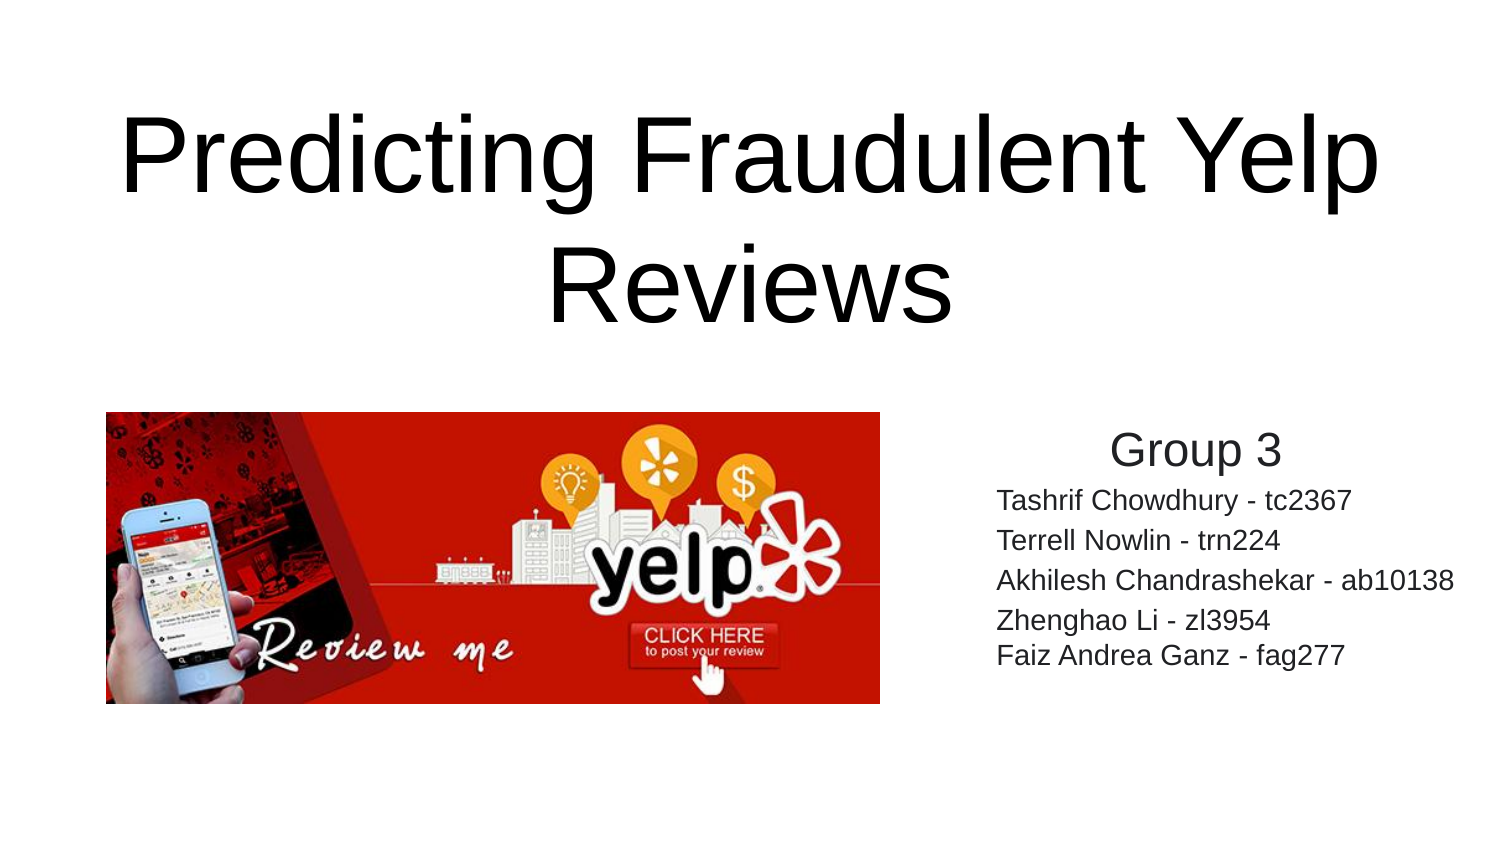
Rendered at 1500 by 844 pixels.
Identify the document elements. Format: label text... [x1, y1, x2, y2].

title Predicting Fraudulent Yelp Reviews [51, 22, 1449, 360]
picture [105, 412, 881, 705]
text_box Group 3 Tashrif Chowdhury - tc2367 Terrell Nowlin - trn224 Akhilesh Chandrashekar - ab10138 Zhenghao Li - zl3954 Faiz Andrea Ganz - fag277 [906, 374, 1486, 757]
